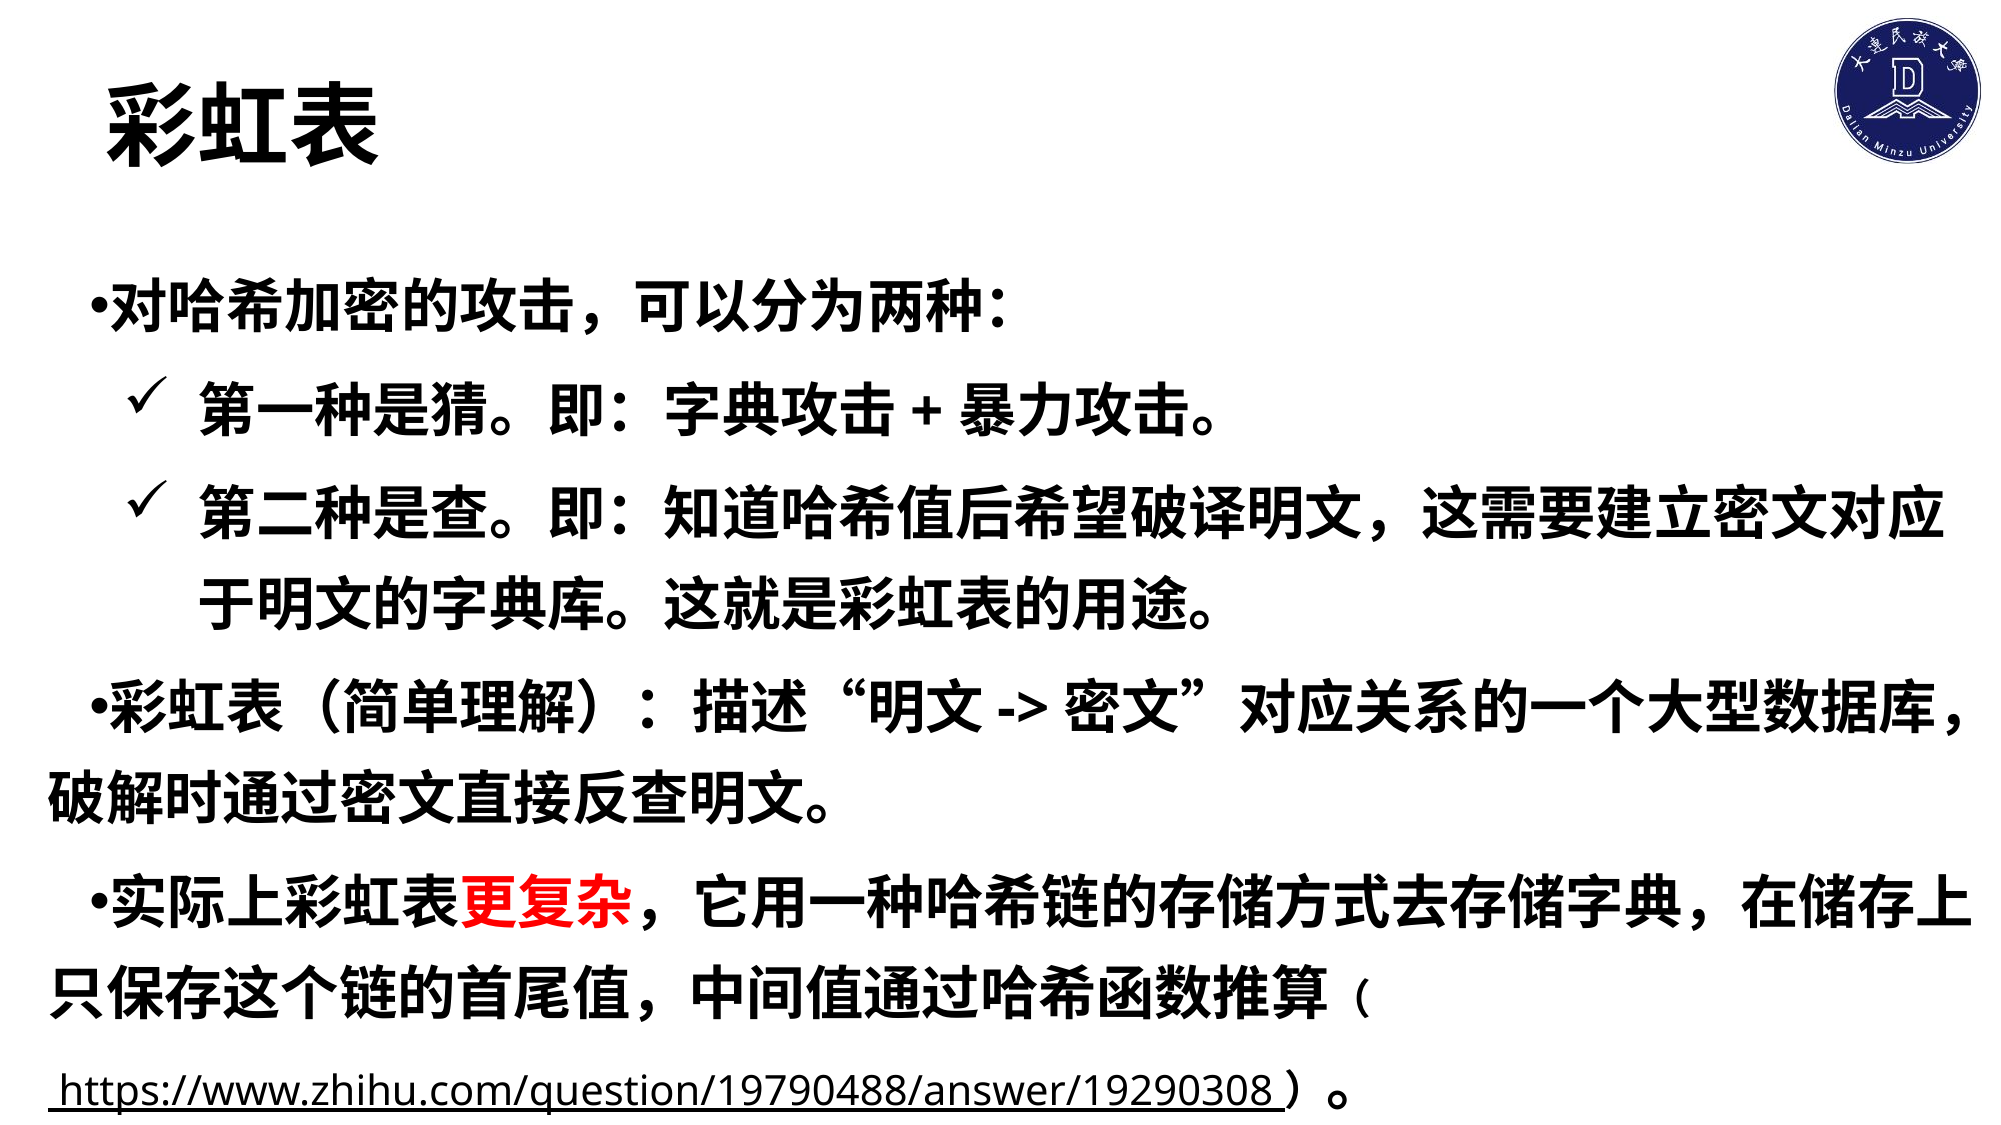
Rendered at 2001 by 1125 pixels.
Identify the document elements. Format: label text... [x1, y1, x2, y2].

picture [1833, 16, 1982, 164]
title 彩虹表 [90, 54, 1600, 206]
text_box 对哈希加密的攻击，可以分为两种： 第一种是猜。即：字典攻击+暴力攻击。 第二种是查。即：知道哈希值后希望破译明文，这需要建立密文对应于明文的字典库。这就是彩虹表的用途。 彩虹表（简单理解）：描述“明文->密文”对应关系的一个大型数据库，破解时通过密文直接反查明文。 实际上彩虹表更复杂，它用一种哈希链的存储方式去存储字典，在储存上只保存这个链的首尾值，中间值通过哈希函数推算（ https://www.zhihu.com/question/19790488/answer/19290308 ）。 [21, 240, 2000, 1125]
